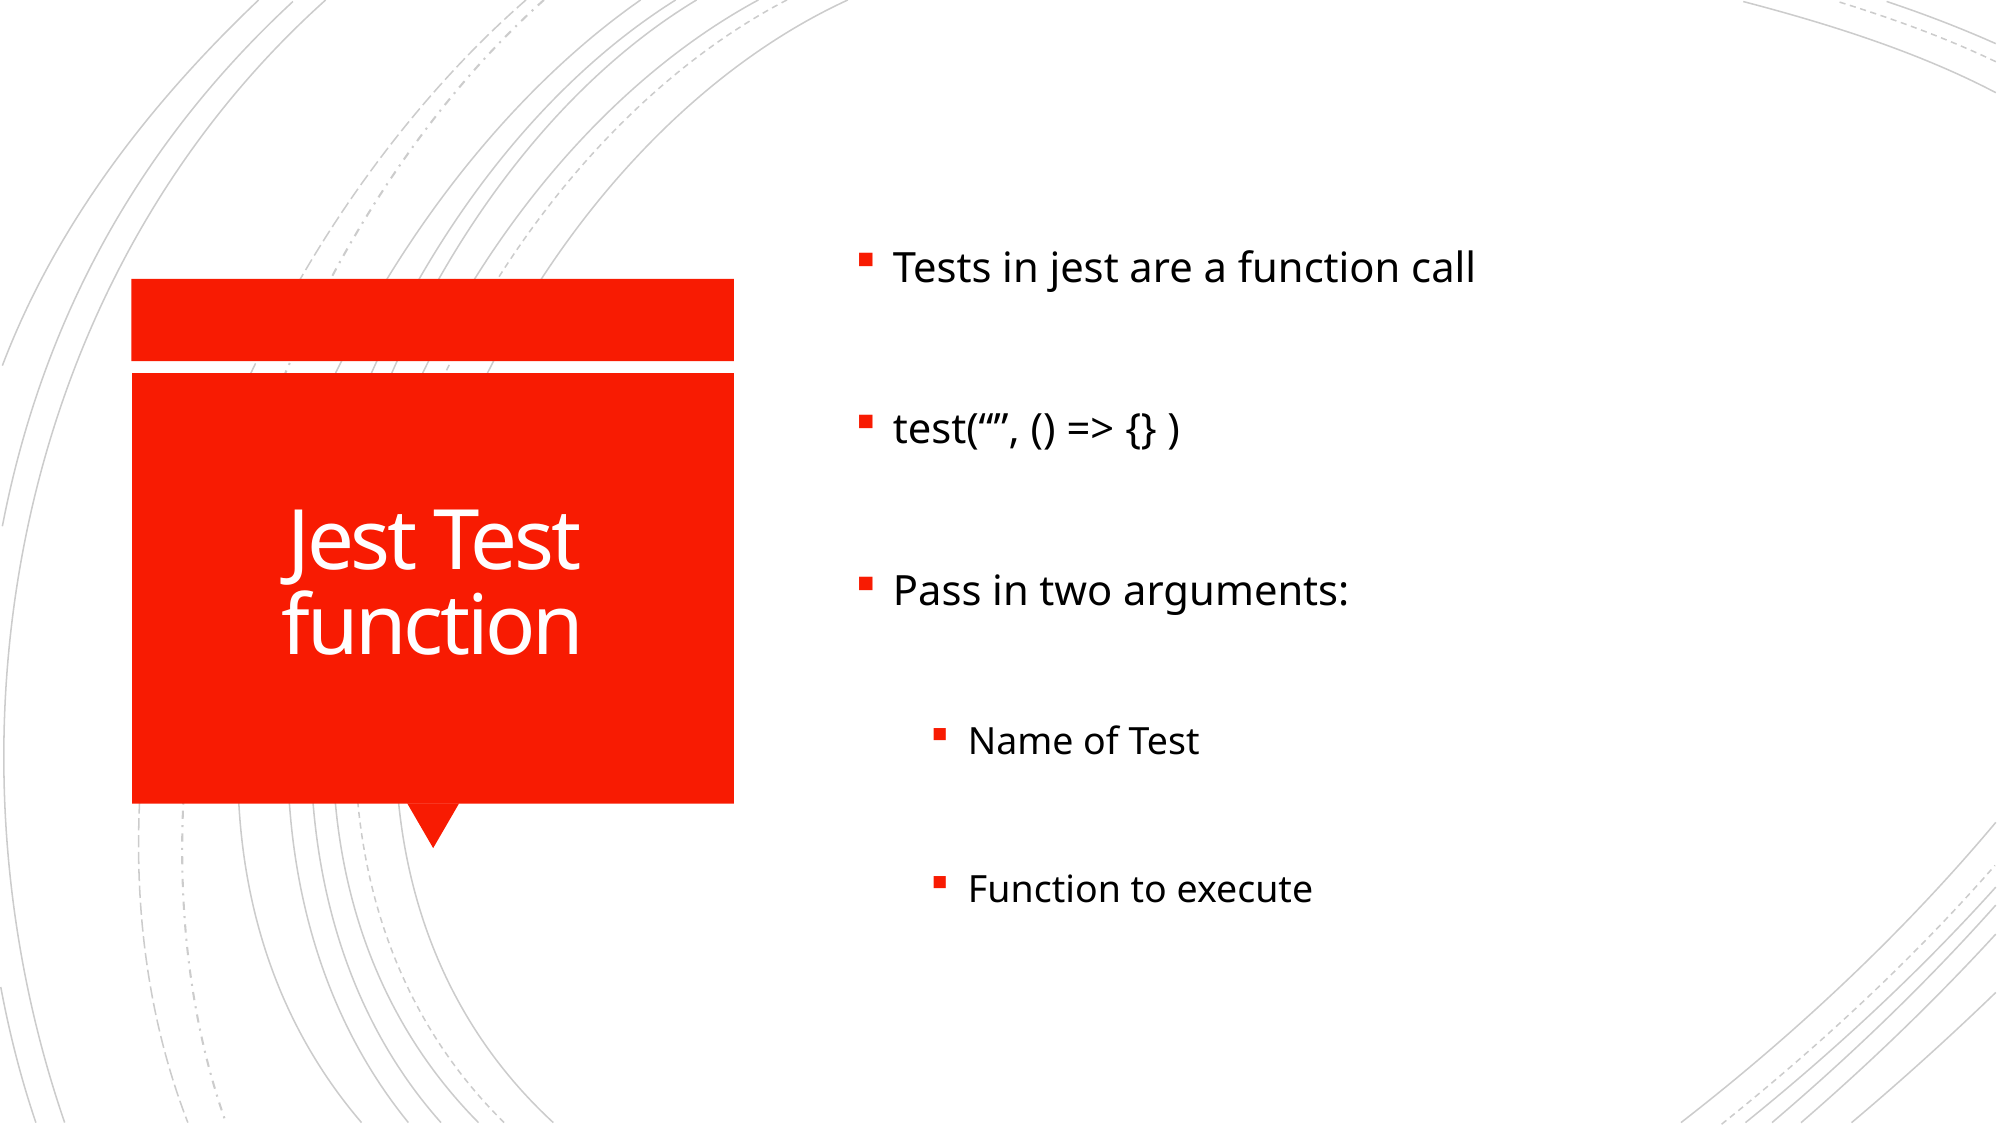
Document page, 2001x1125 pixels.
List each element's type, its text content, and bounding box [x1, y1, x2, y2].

title Jest Test function [145, 383, 721, 789]
list Tests in jest are a function call test(“”, () => {} ) Pass in two arguments: Name of Test Function to execute [840, 222, 1869, 978]
